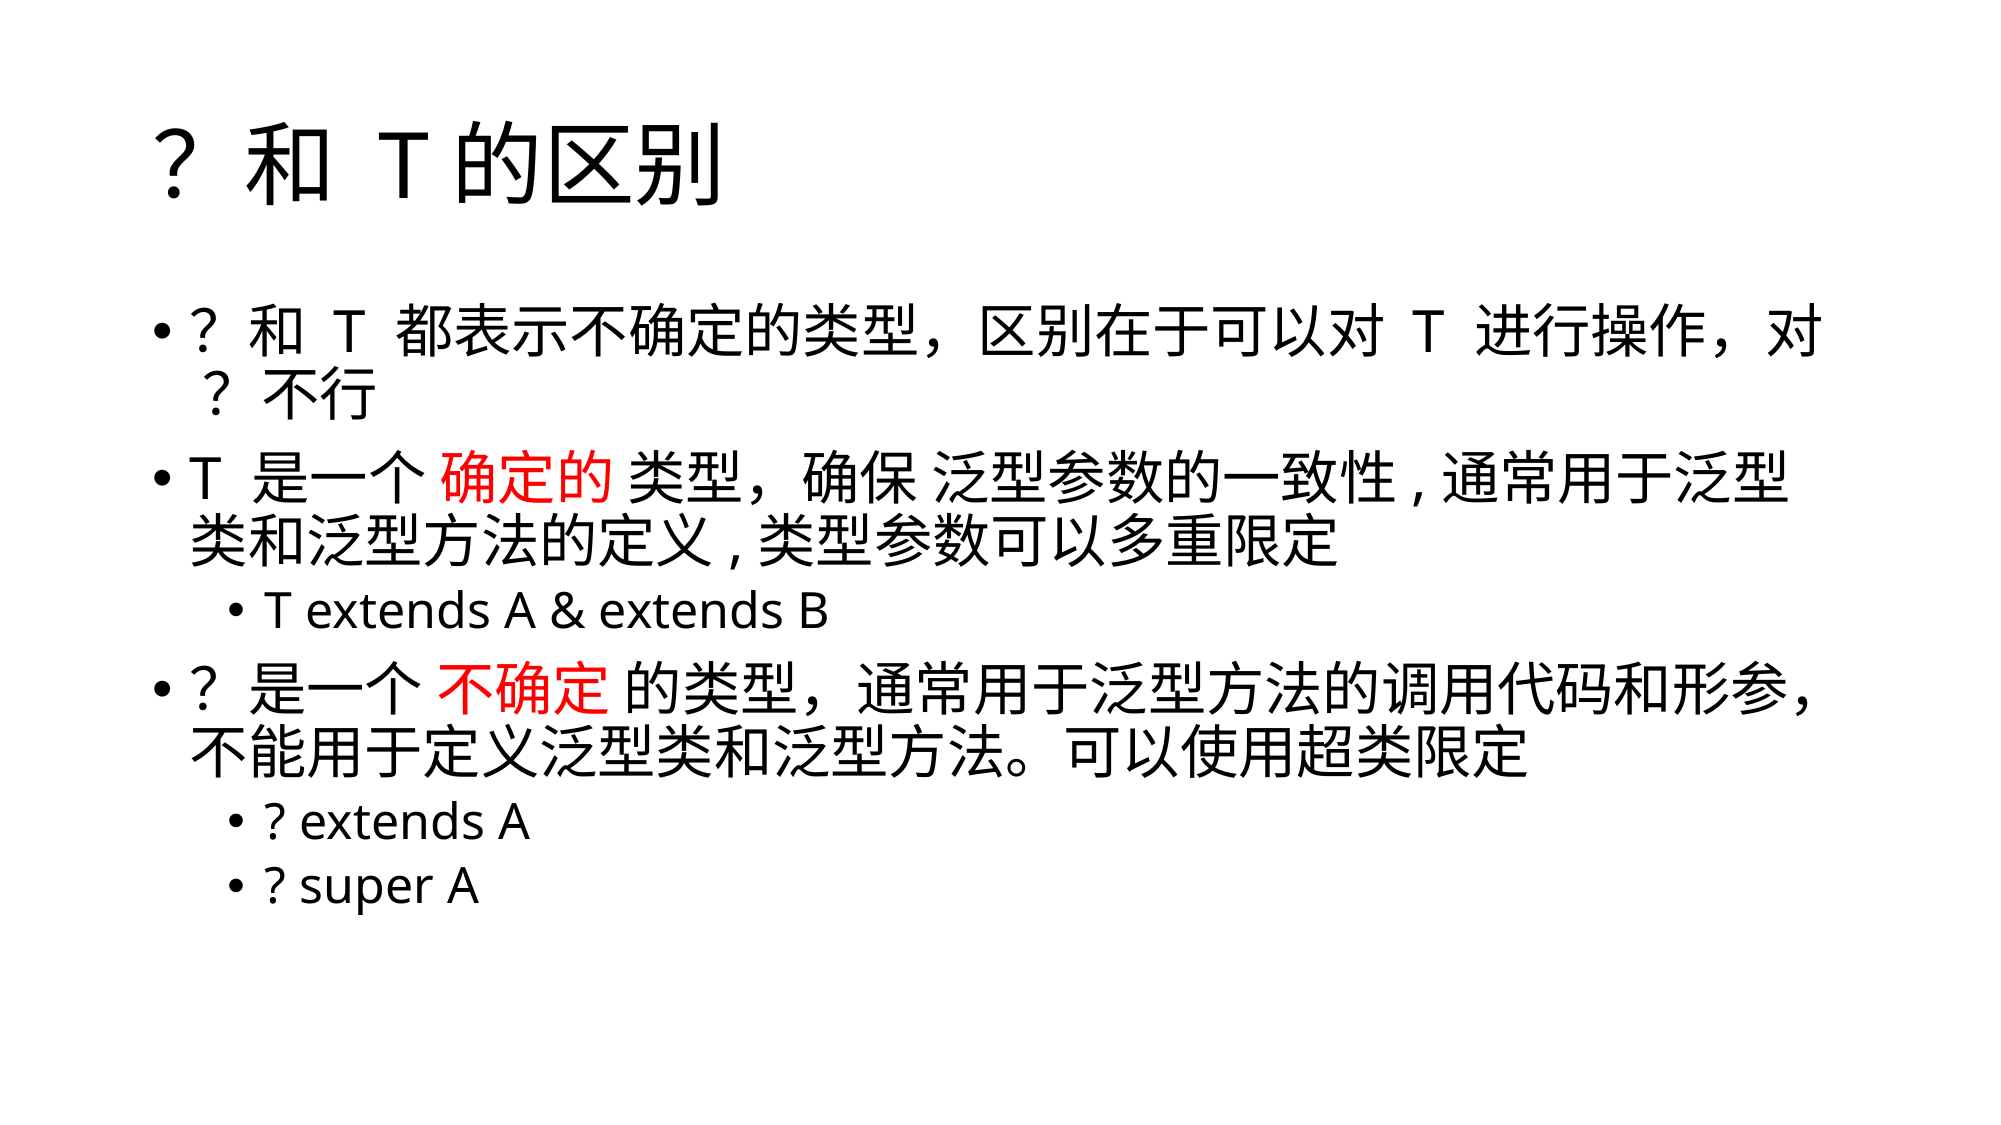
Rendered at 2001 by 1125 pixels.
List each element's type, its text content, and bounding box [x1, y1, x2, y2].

title ？和 T的区别 [137, 59, 1863, 278]
list ？和 T 都表示不确定的类型，区别在于可以对 T 进行操作，对 ？不行 T 是一个 确定的 类型，确保 泛型参数的一致性,通常用于泛型类和泛型方法的定义,类型参数可以多重限定 T extends A & extends B ？是一个 不确定 的类型，通常用于泛型方法的调用代码和形参，不能用于定义泛型类和泛型方法。可以使用超类限定 ? extends A ? super A [137, 294, 1863, 1106]
